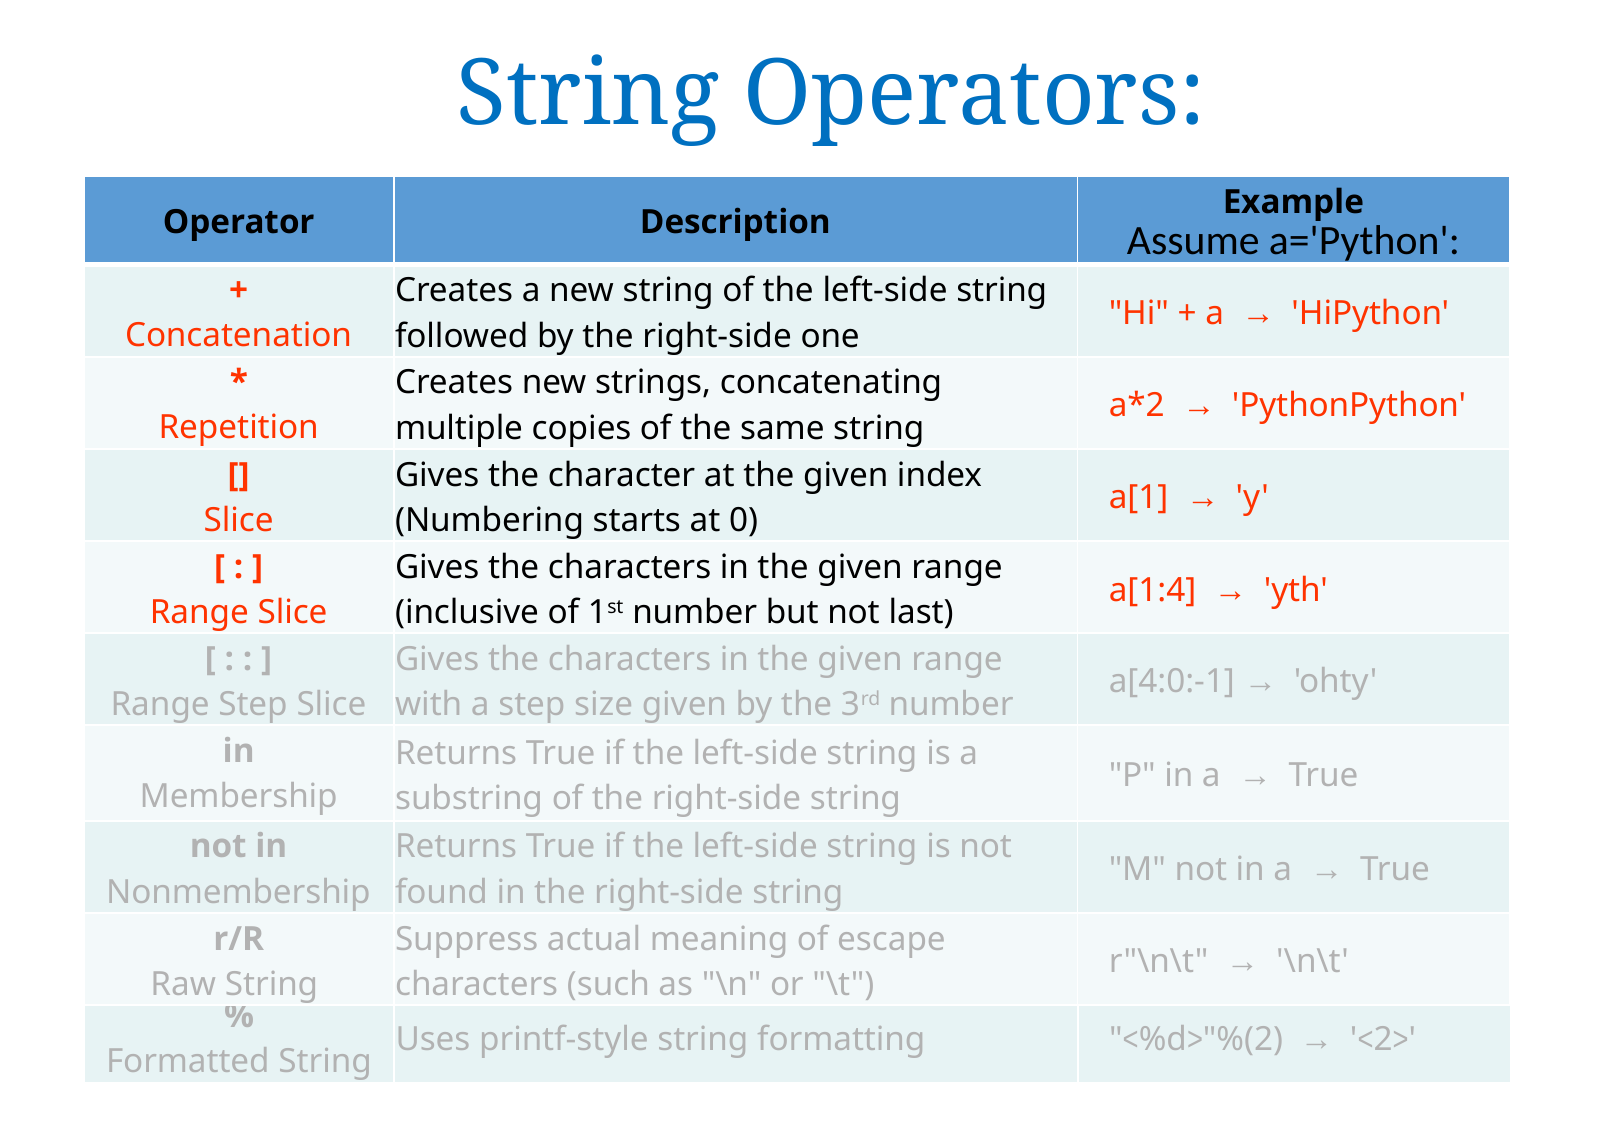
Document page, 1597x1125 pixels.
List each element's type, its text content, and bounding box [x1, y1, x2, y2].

table_cell Returns True if the left-side string is not found in the right-side string [395, 822, 1077, 912]
table_cell "<%d>"%(2) → '<2>' [1079, 1006, 1510, 1082]
table_cell a[1:4] → 'yth' [1078, 542, 1509, 632]
table_cell r"\n\t" → '\n\t' [1078, 914, 1509, 1004]
table_cell [] Slice [85, 450, 393, 540]
table_cell Creates a new string of the left-side string followed by the right-side one [395, 267, 1077, 356]
table_cell [ : : ] Range Step Slice [85, 634, 393, 724]
table_cell Gives the characters in the given range (inclusive of 1st number but not last) [395, 542, 1077, 632]
table_cell a[4:0:-1] → 'ohty' [1078, 634, 1509, 724]
table_cell Suppress actual meaning of escape characters (such as "\n" or "\t") [395, 914, 1077, 1004]
table_cell Gives the character at the given index (Numbering starts at 0) [395, 450, 1077, 540]
table_cell not in Nonmembership [85, 822, 393, 912]
table_cell Gives the characters in the given range with a step size given by the 3rd number [395, 634, 1077, 724]
table_cell "Hi" + a → 'HiPython' [1078, 267, 1509, 356]
table_cell a*2 → 'PythonPython' [1078, 358, 1509, 448]
table_cell % Formatted String [85, 1006, 393, 1082]
table_cell Uses printf-style string formatting [395, 1006, 1077, 1082]
table_cell "P" in a → True [1078, 726, 1509, 820]
table_cell Returns True if the left-side string is a substring of the right-side string [395, 726, 1077, 820]
table_cell r/R Raw String [85, 914, 393, 1004]
table_cell a[1] → 'y' [1078, 450, 1509, 540]
table_header Operator [85, 177, 393, 262]
table_cell in Membership [85, 726, 393, 820]
title String Operators: [91, 26, 1597, 163]
table_cell + Concatenation [85, 267, 393, 356]
table_cell [ : ] Range Slice [85, 542, 393, 632]
table_cell * Repetition [85, 358, 393, 448]
table_header Example Assume a='Python': [1078, 177, 1509, 262]
table_cell "M" not in a → True [1078, 822, 1509, 912]
table_cell Creates new strings, concatenating multiple copies of the same string [395, 358, 1077, 448]
table_header Description [395, 177, 1077, 262]
